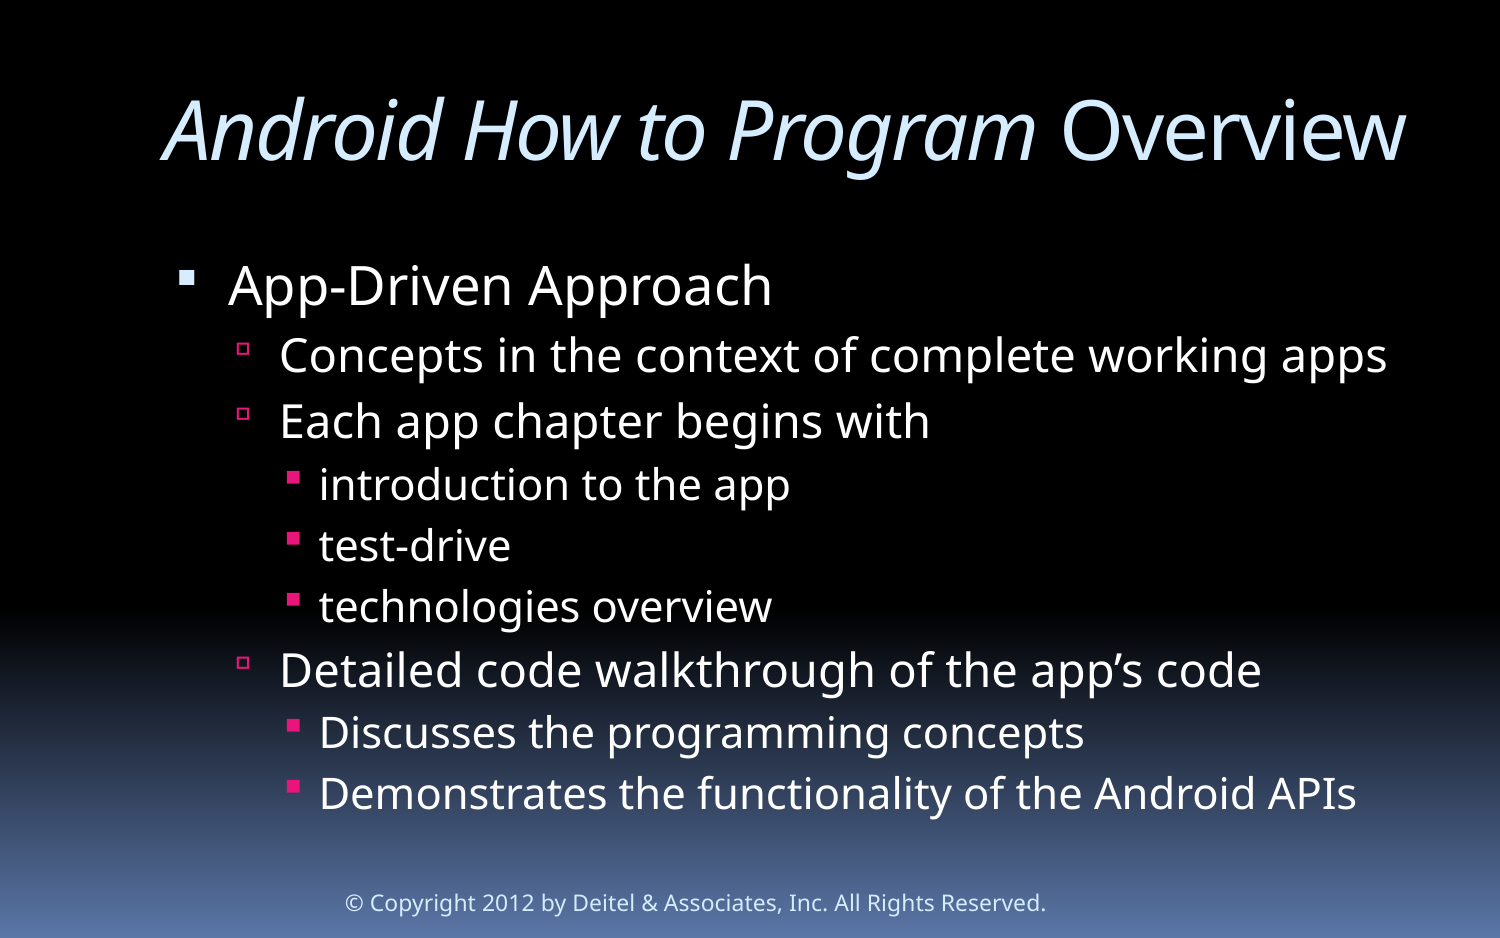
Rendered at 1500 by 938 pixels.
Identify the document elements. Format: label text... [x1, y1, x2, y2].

footer © Copyright 2012 by Deitel & Associates, Inc. All Rights Reserved. [150, 877, 1063, 927]
list App-Driven Approach Concepts in the context of complete working apps Each app chapter begins with introduction to the app test-drive technologies overview Detailed code walkthrough of the app’s code Discusses the programming concepts Demonstrates the functionality of the Android APIs [150, 243, 1425, 869]
title Android How to Program Overview [150, 69, 1425, 195]
